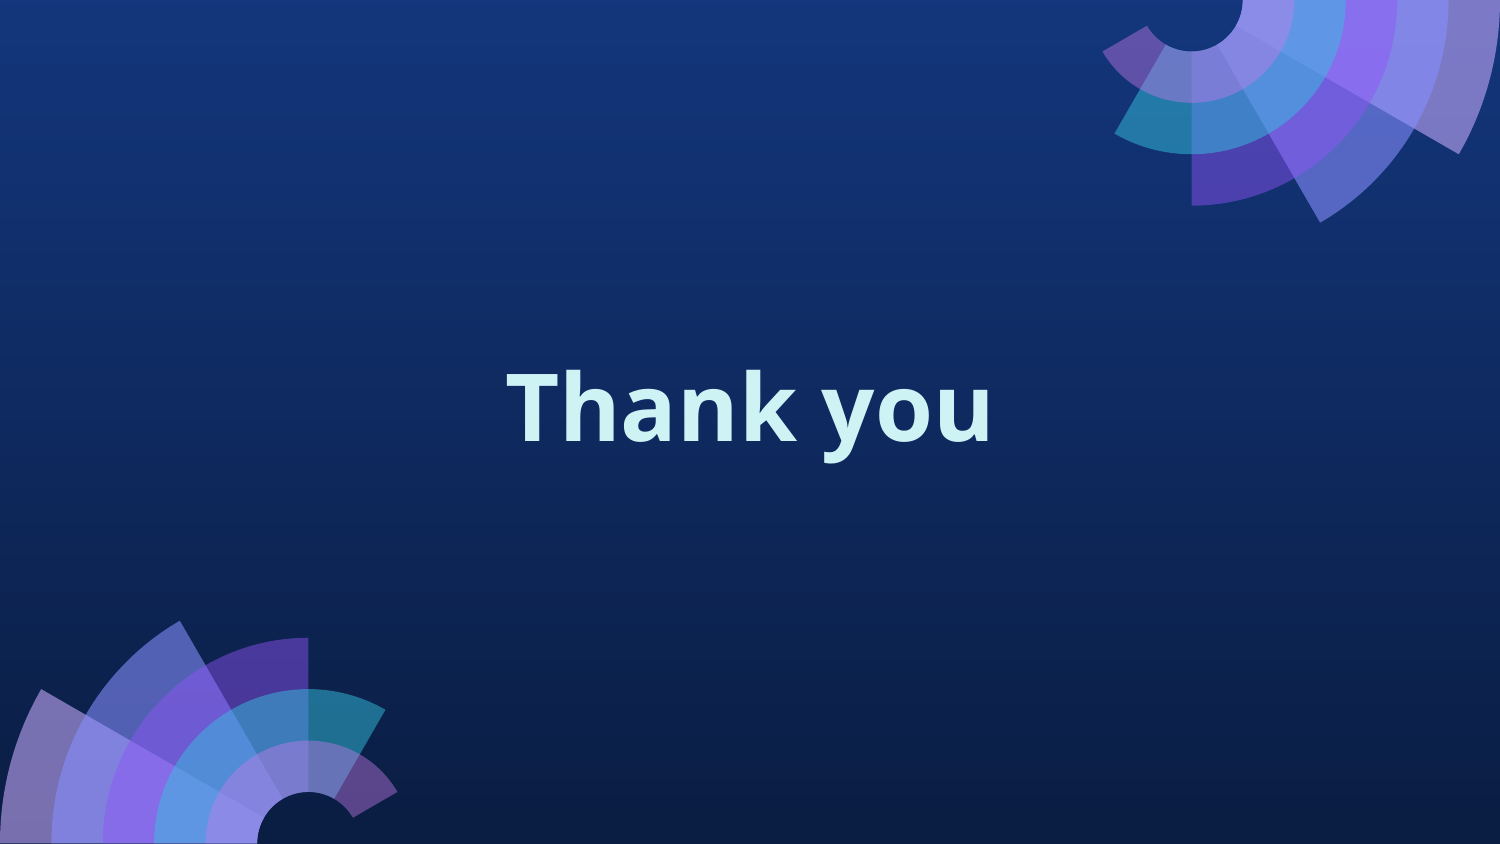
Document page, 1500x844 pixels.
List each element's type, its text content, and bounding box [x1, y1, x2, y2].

title Thank you [312, 253, 1188, 476]
